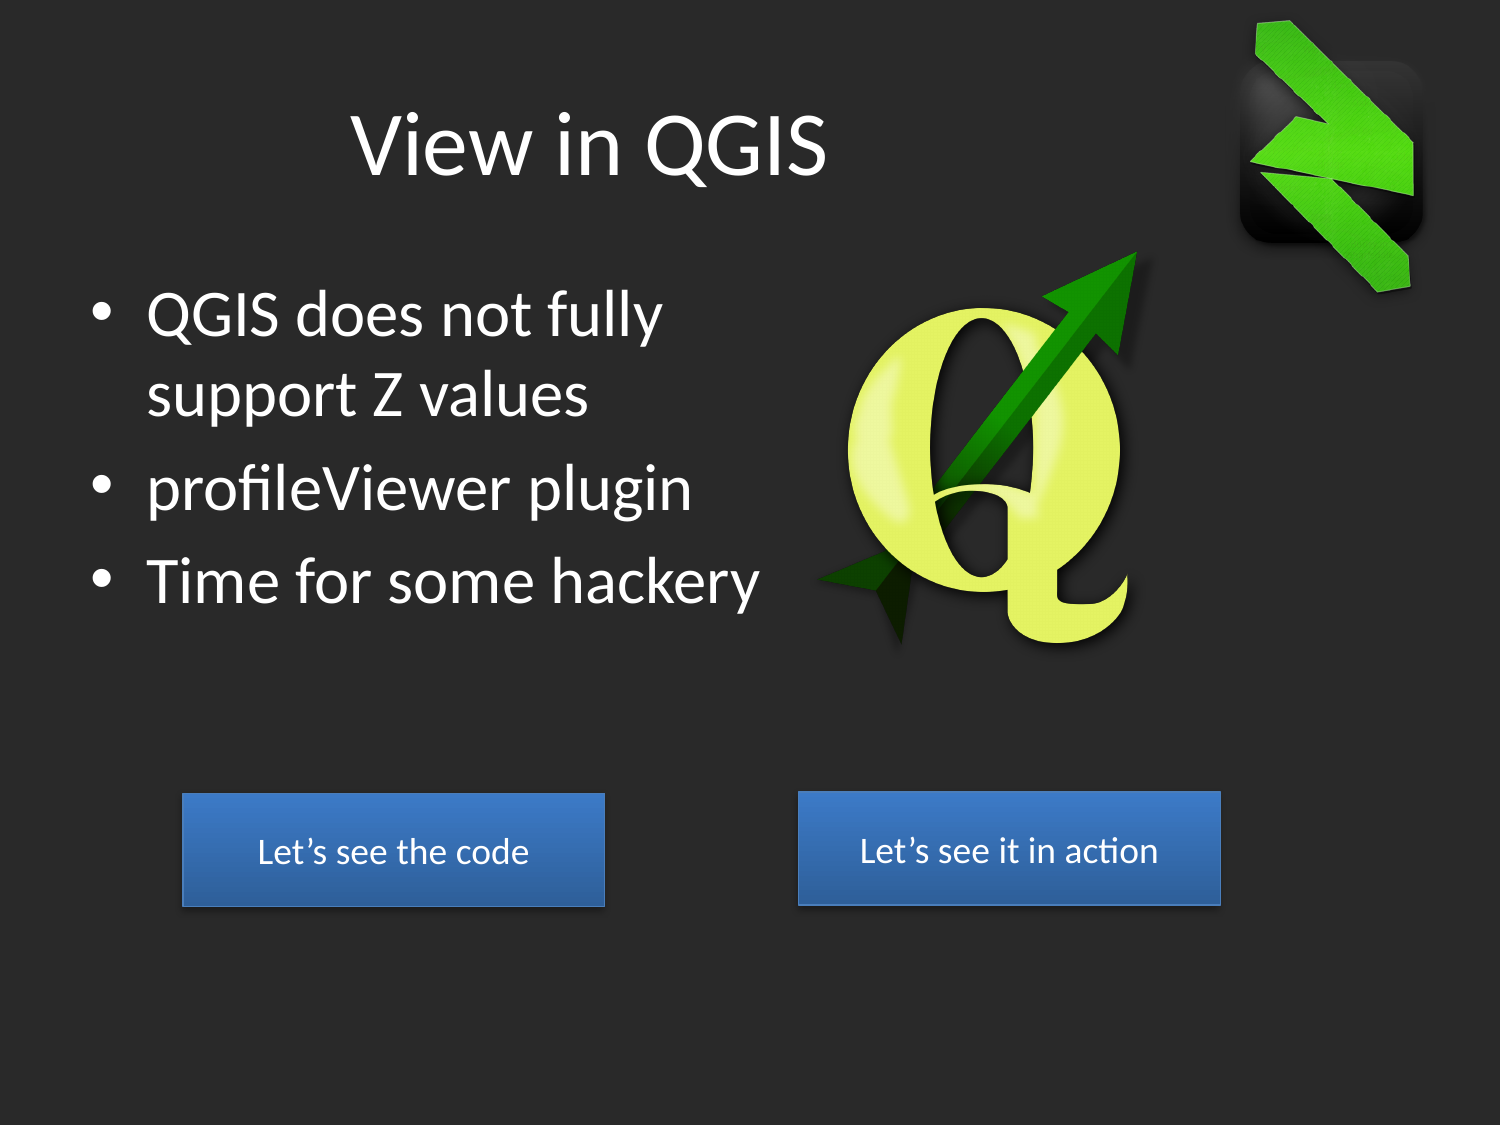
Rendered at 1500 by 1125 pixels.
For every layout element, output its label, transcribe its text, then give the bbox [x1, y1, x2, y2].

text_box Let’s see it in action [798, 791, 1221, 906]
picture [1217, 7, 1448, 312]
title View in QGIS [75, 45, 1105, 233]
text_box Let’s see the code [182, 793, 605, 907]
picture [768, 216, 1202, 695]
list QGIS does not fully support Z values profileViewer plugin Time for some hackery [75, 262, 818, 1005]
